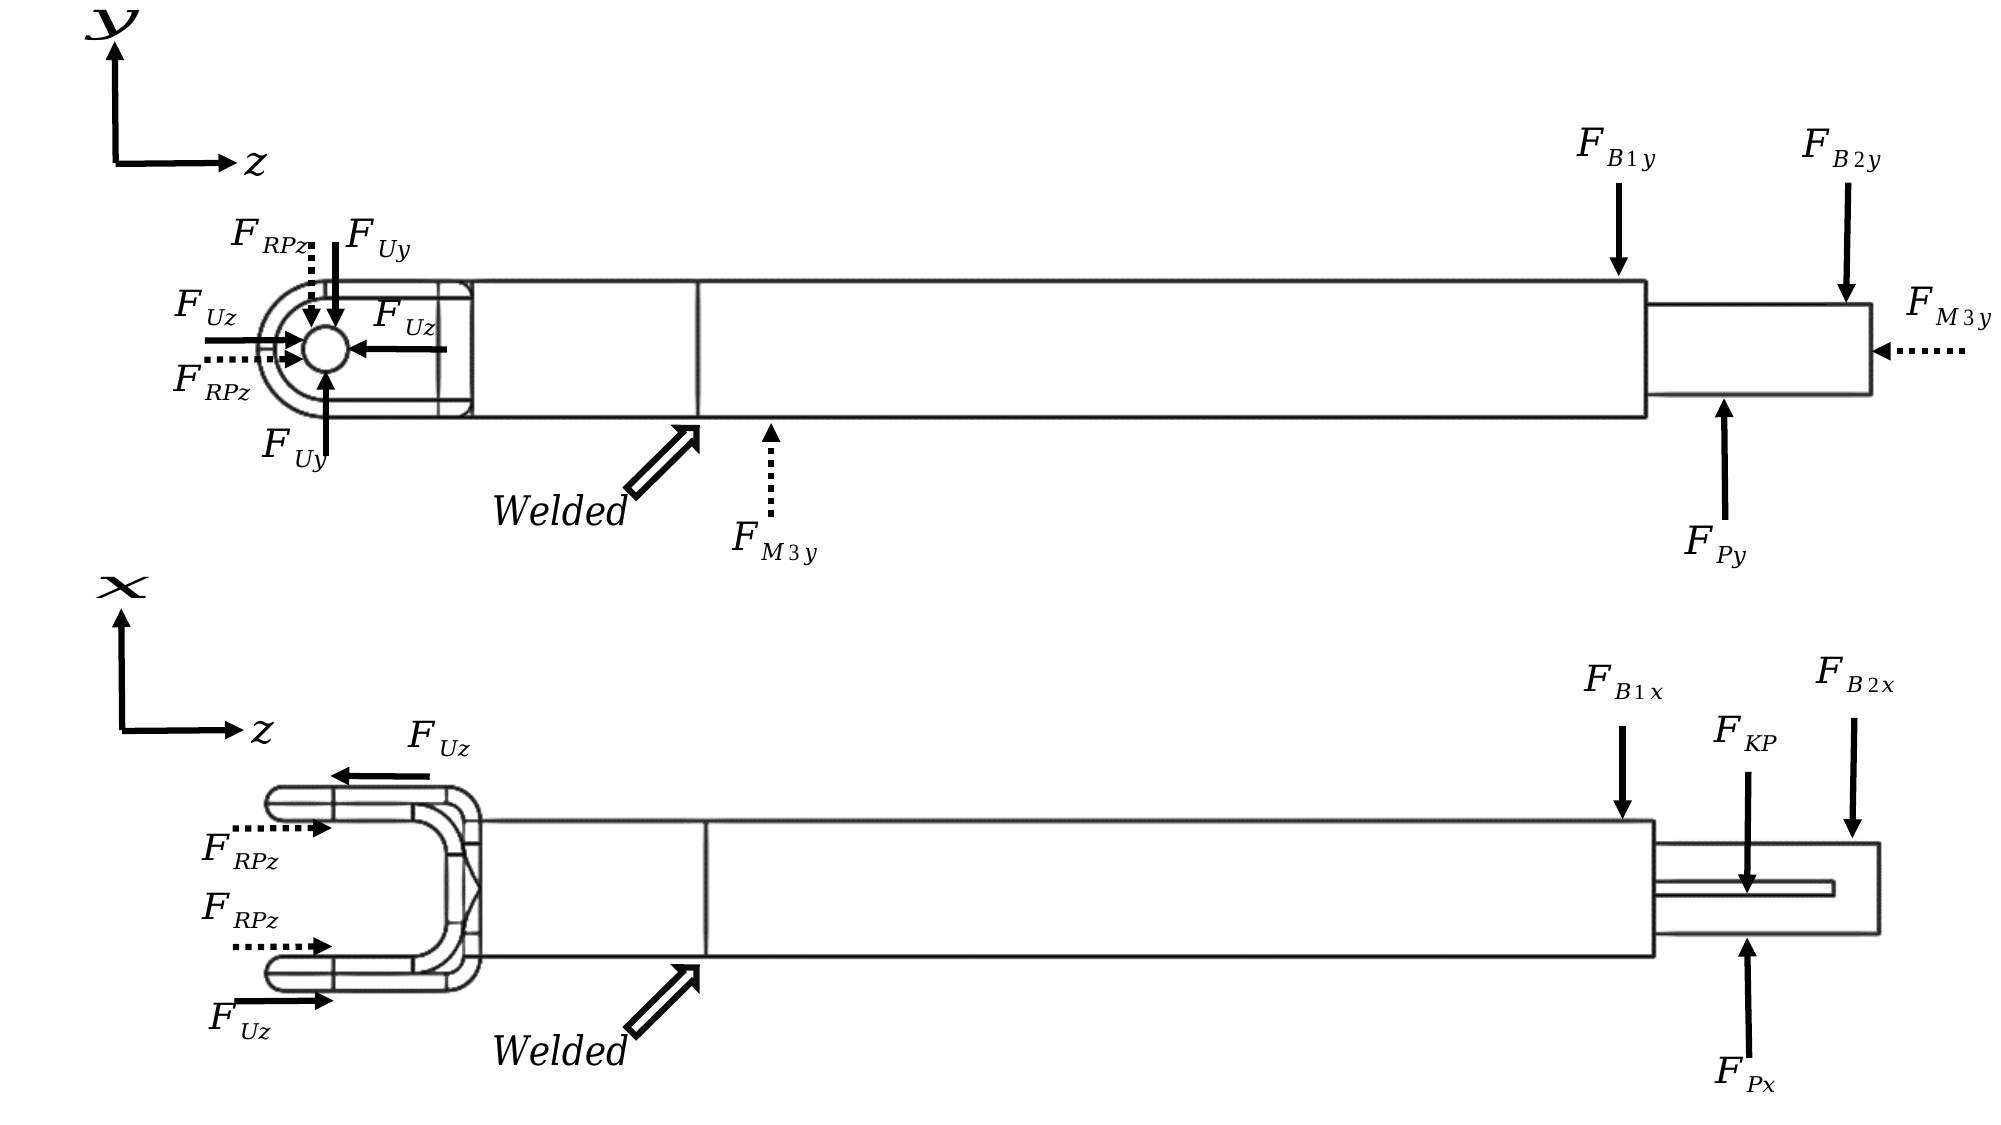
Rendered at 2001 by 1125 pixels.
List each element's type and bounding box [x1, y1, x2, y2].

picture [237, 260, 1883, 442]
picture [253, 771, 1905, 1011]
text_box [625, 1011, 664, 1038]
text_box [625, 442, 698, 499]
